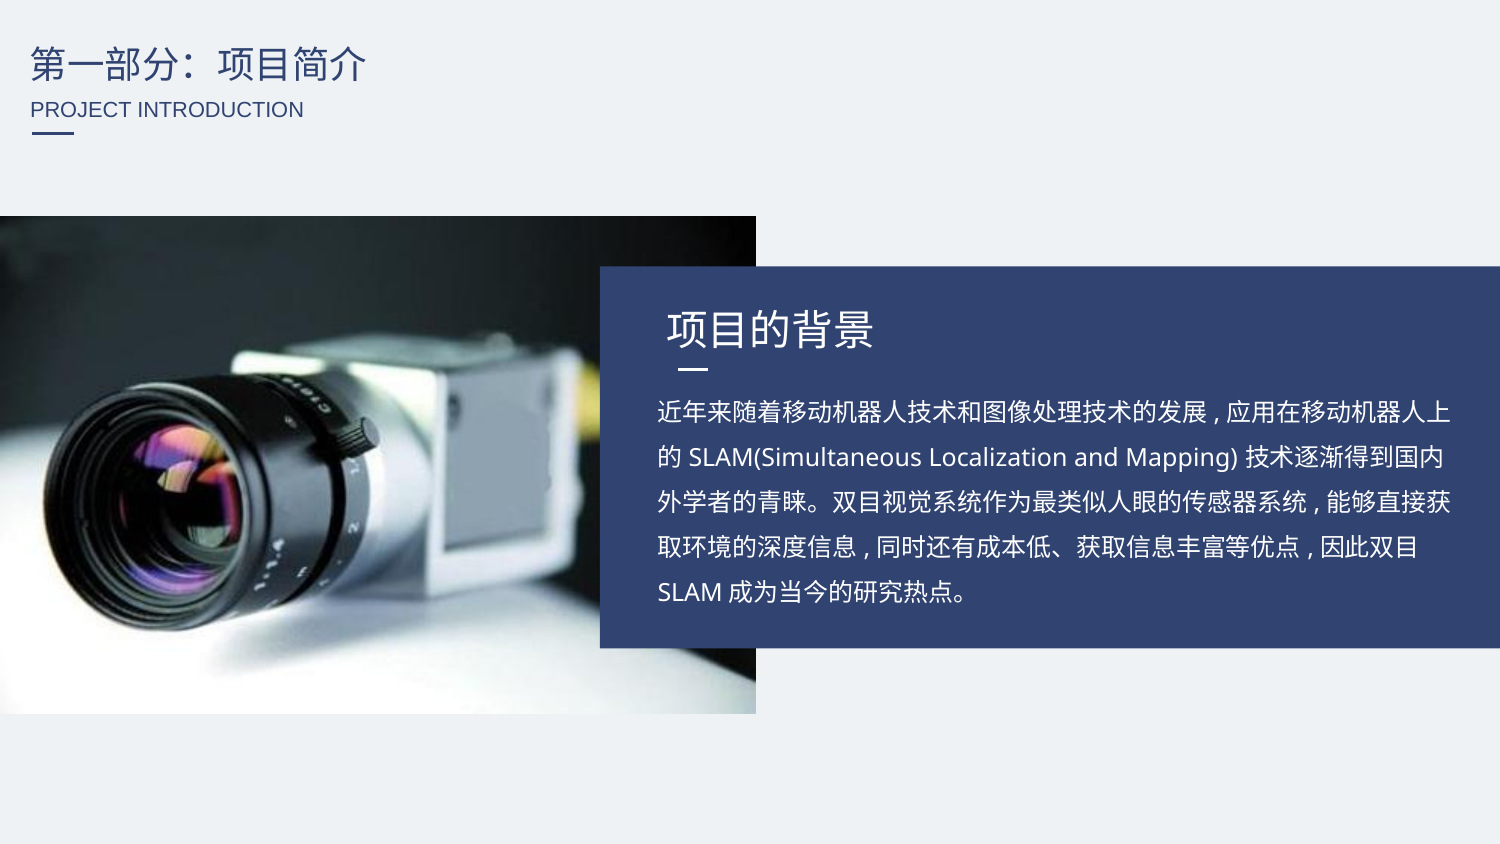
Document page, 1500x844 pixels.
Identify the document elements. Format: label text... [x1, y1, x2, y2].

text_box 第一部分：项目简介 [14, 33, 383, 94]
text_box 项目的背景 [756, 296, 890, 362]
picture [0, 216, 756, 714]
text_box PROJECT INTRODUCTION [15, 87, 403, 129]
text_box 近年来随着移动机器人技术和图像处理技术的发展,应用在移动机器人上的SLAM(Simultaneous Localization and Mapping)技术逐渐得到国内外学者的青睐。双目视觉系统作为最类似人眼的传感器系统,能够直接获取环境的深度信息,同时还有成本低、获取信息丰富等优点,因此双目SLAM成为当今的研究热点。 [756, 374, 1482, 614]
text_box [756, 265, 1500, 649]
